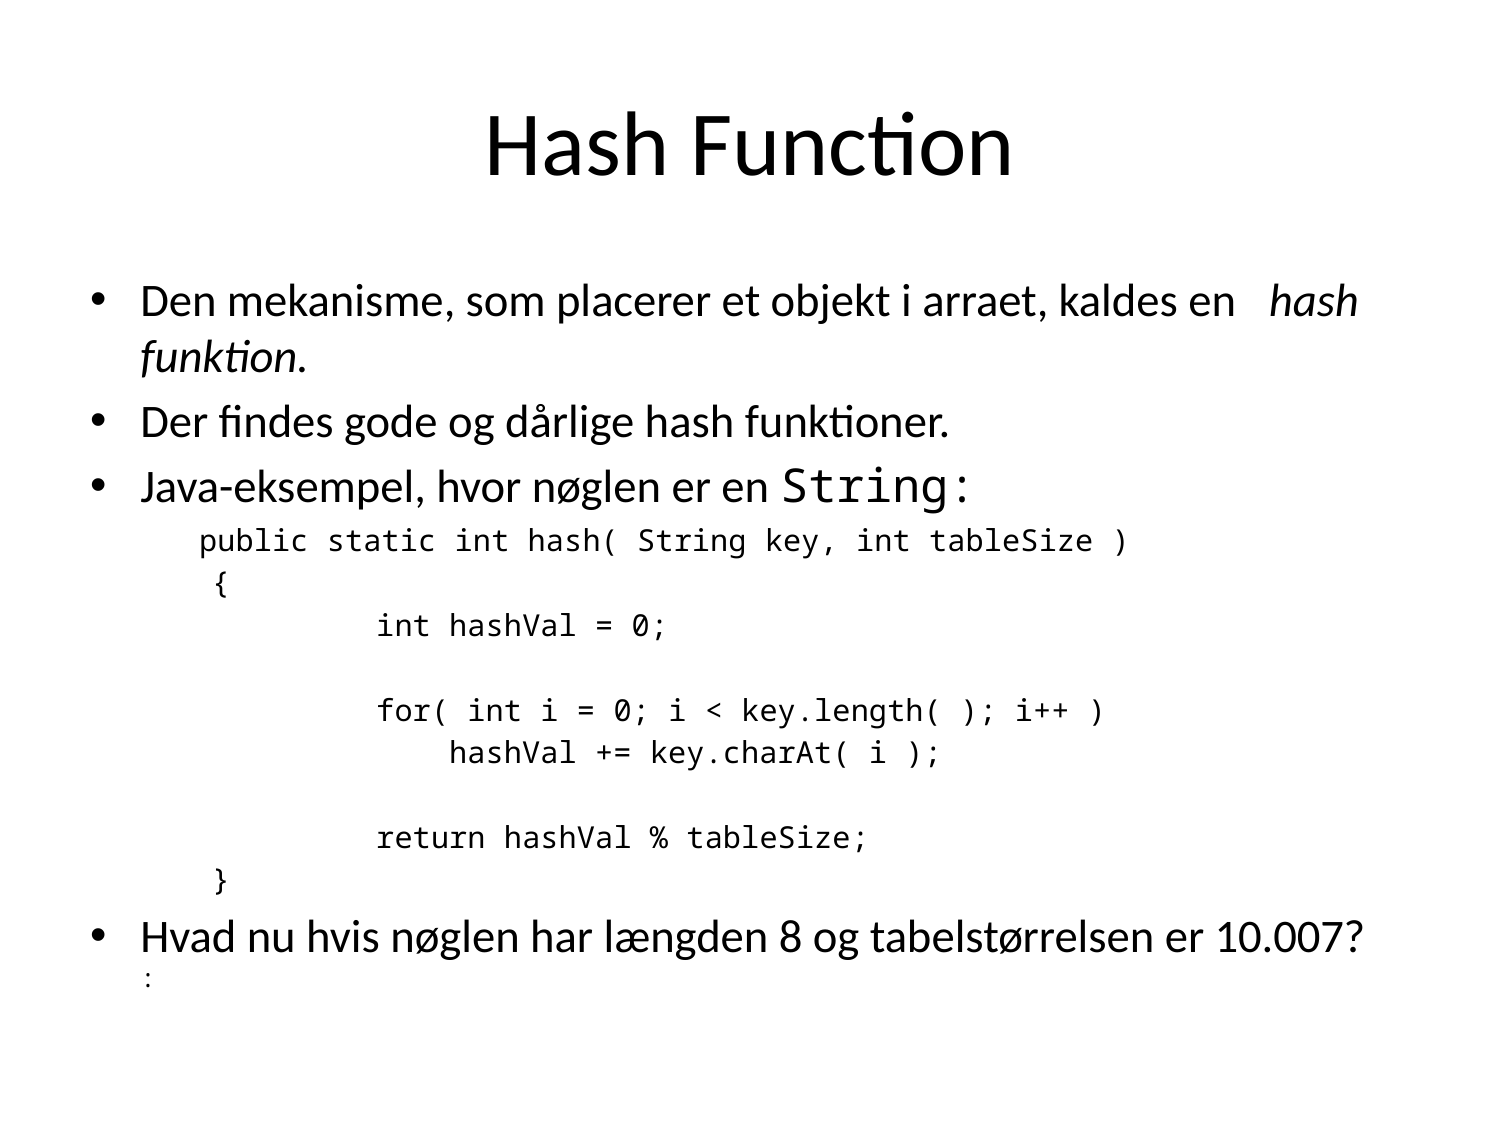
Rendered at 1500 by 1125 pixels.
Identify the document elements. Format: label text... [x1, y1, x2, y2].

title Hash Function [75, 45, 1425, 233]
list Den mekanisme, som placerer et objekt i arraet, kaldes en hash funktion. Der findes gode og dårlige hash funktioner. Java-eksempel, hvor nøglen er en String: public static int hash( String key, int tableSize ) { int hashVal = 0; for( int i = 0; i < key.length( ); i++ ) hashVal += key.charAt( i ); return hashVal % tableSize; } Hvad nu hvis nøglen har længden 8 og tabelstørrelsen er 10.007? : [75, 262, 1425, 1005]
